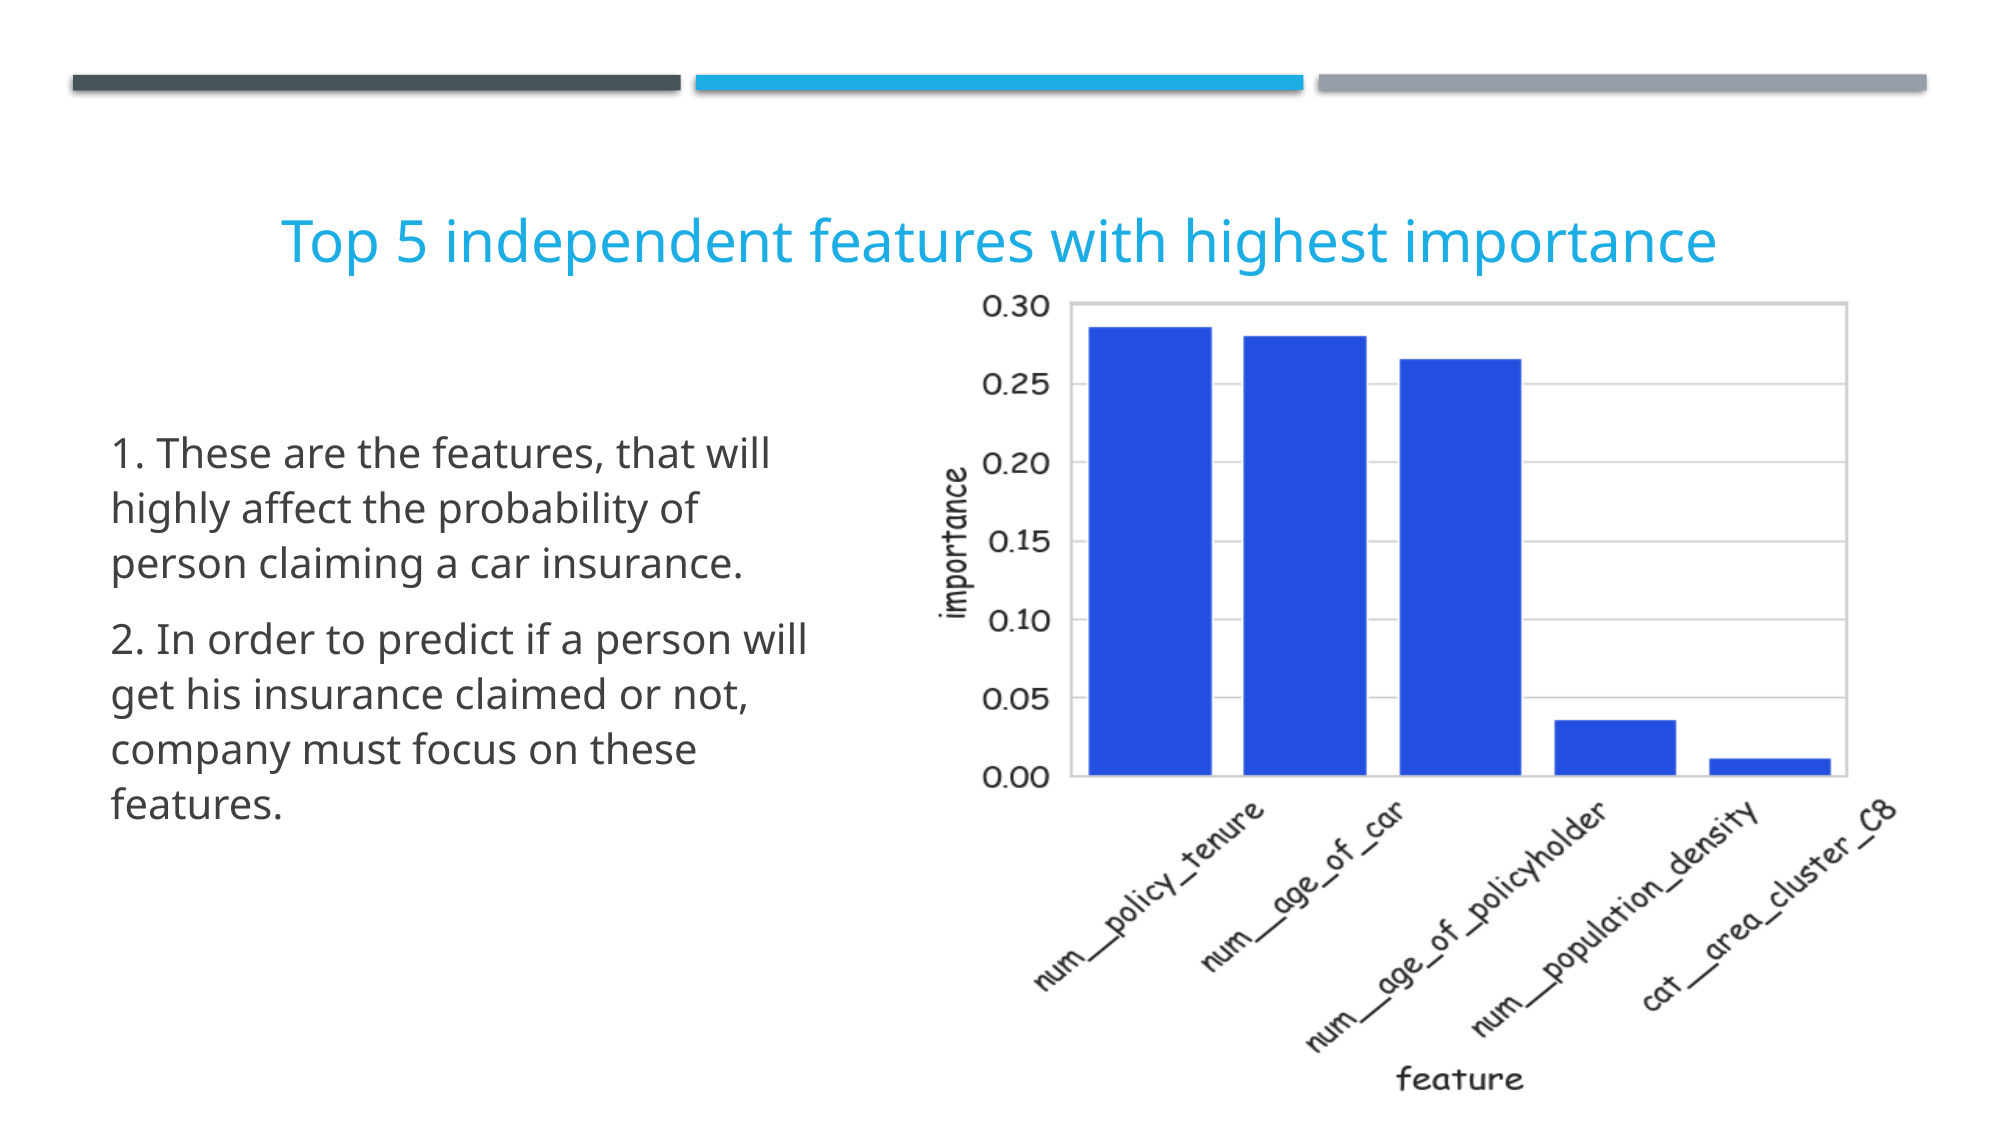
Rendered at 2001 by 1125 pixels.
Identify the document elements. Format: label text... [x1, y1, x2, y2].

picture [919, 281, 1923, 1109]
title Top 5 independent features with highest importance [95, 119, 1905, 282]
list 1. These are the features, that will highly affect the probability of person claiming a car insurance. 2. In order to predict if a person will get his insurance claimed or not, company must focus on these features. [95, 298, 828, 951]
